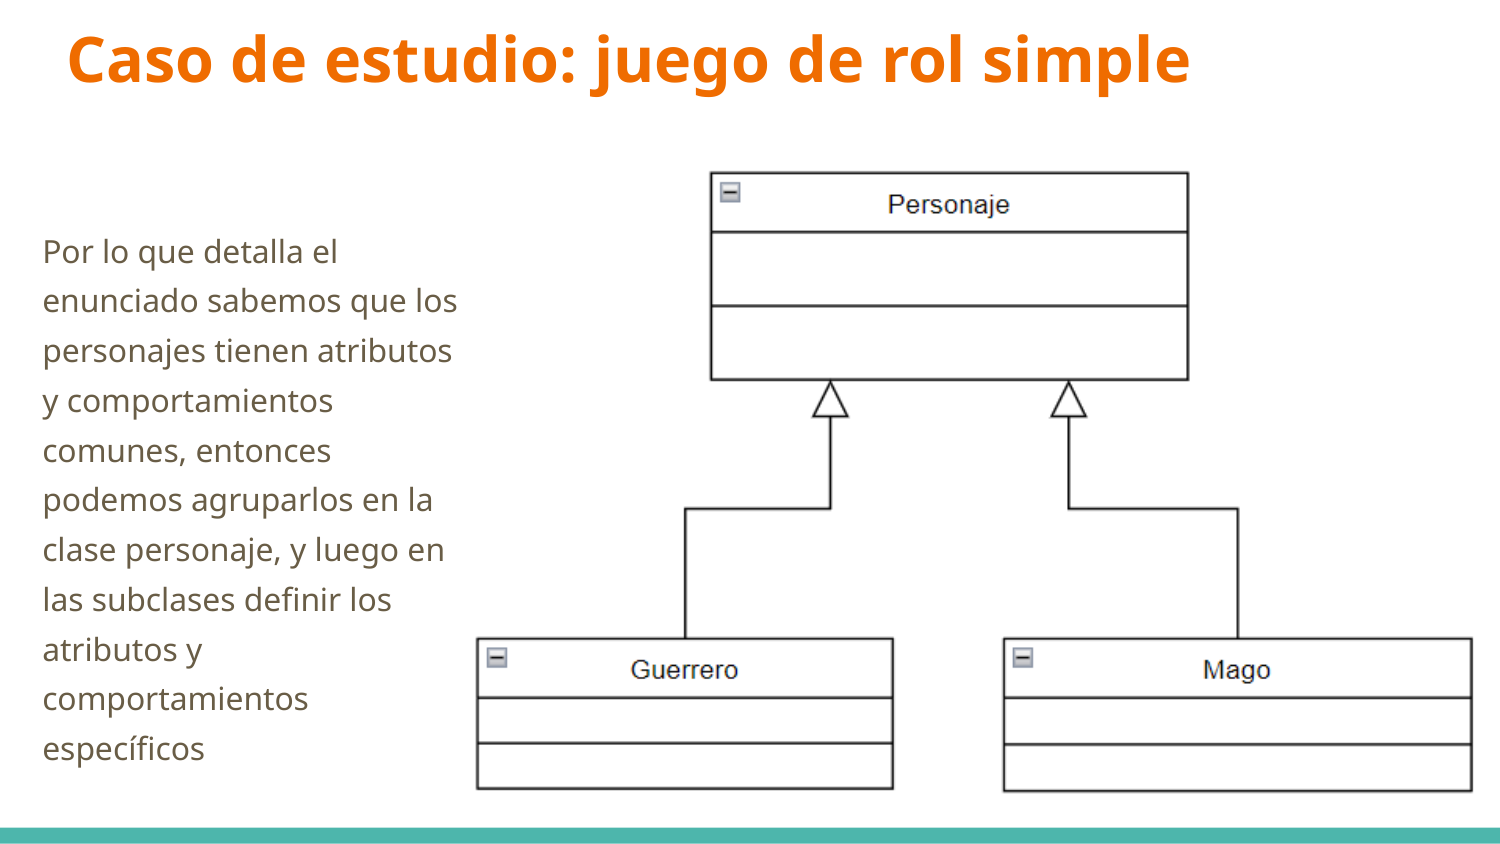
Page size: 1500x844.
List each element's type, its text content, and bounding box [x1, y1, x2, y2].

title Caso de estudio: juego de rol simple [51, 0, 1449, 116]
picture [473, 162, 1481, 795]
list Por lo que detalla el enunciado sabemos que los personajes tienen atributos y comportamientos comunes, entonces podemos agruparlos en la clase personaje, y luego en las subclases definir los atributos y comportamientos específicos [27, 207, 474, 807]
